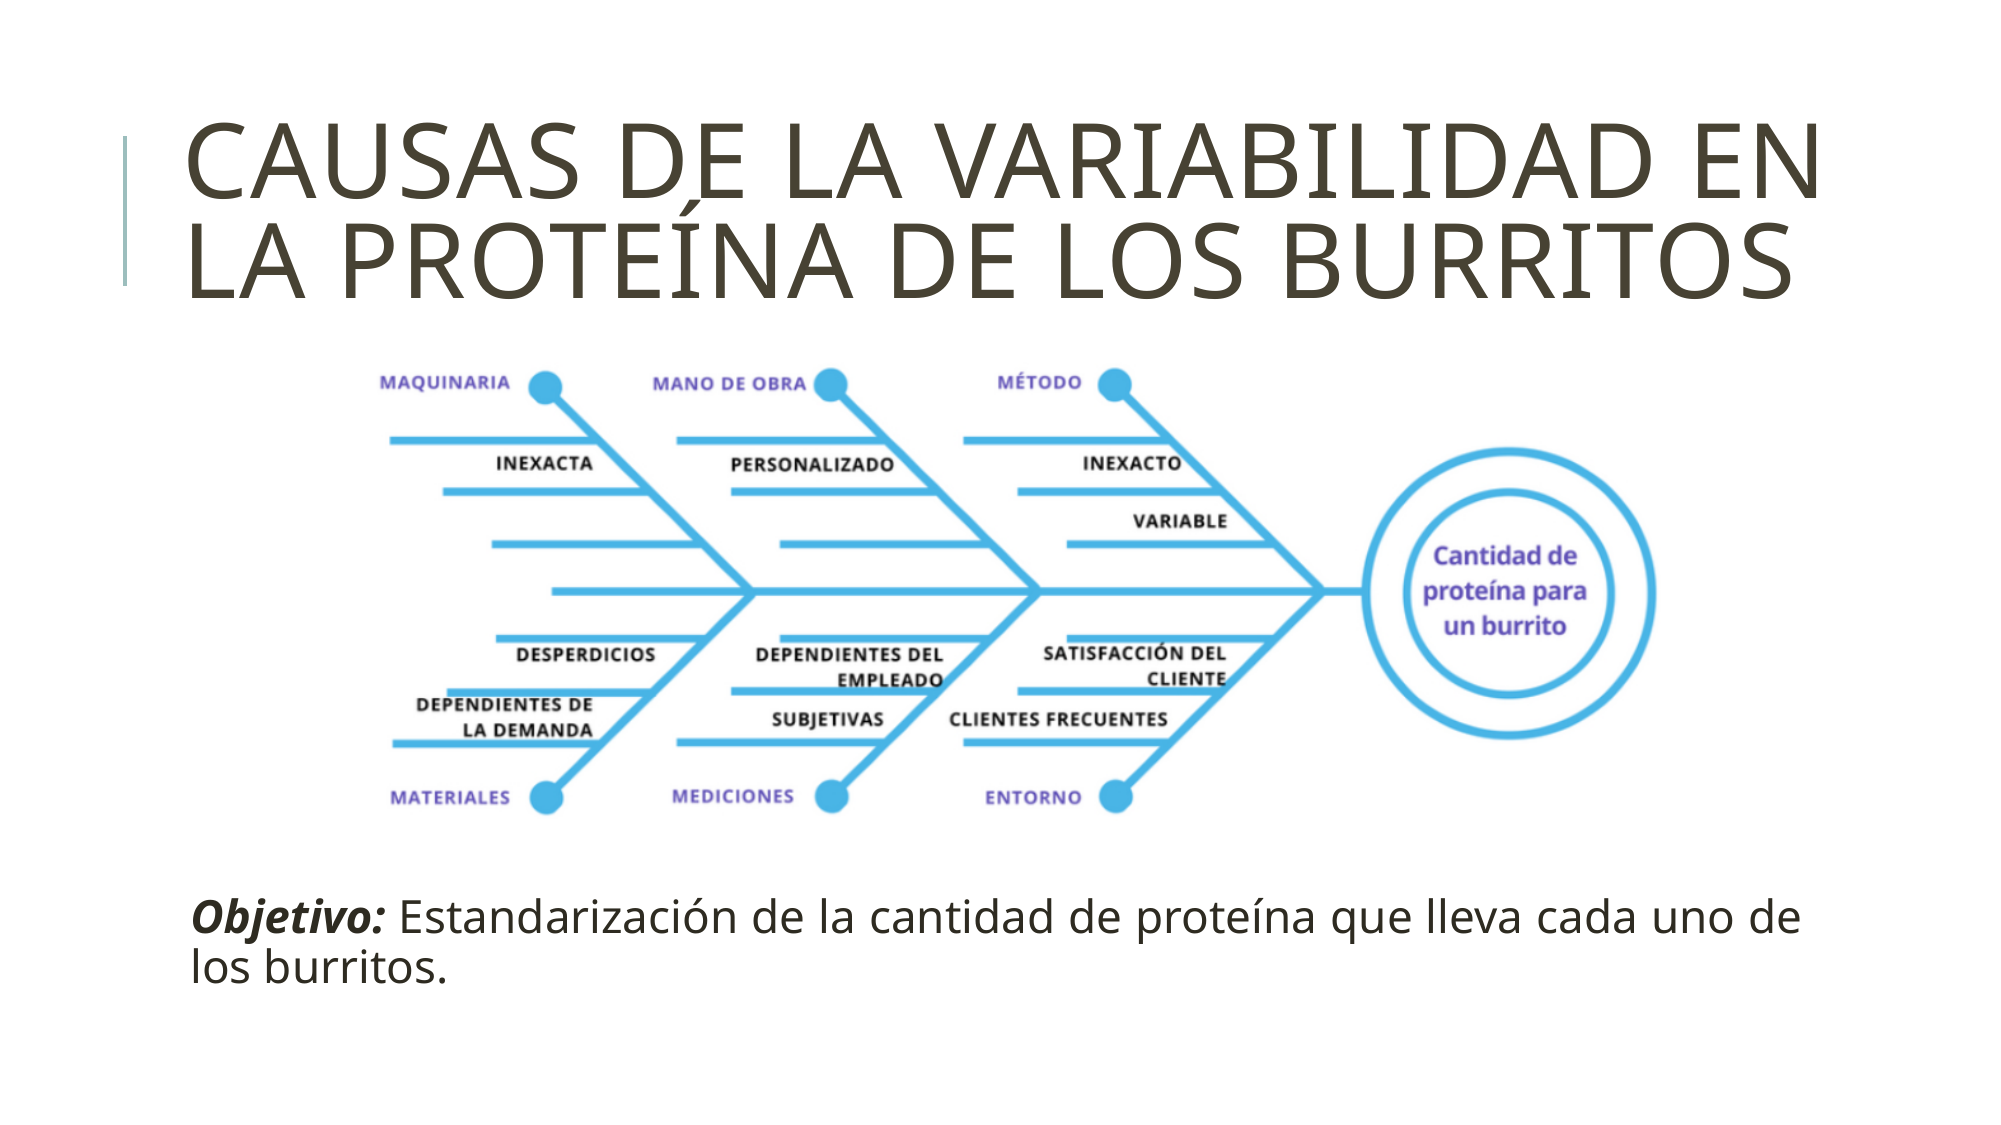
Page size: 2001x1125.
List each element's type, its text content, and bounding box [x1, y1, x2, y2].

list Objetivo: Estandarización de la cantidad de proteína que lleva cada uno de los burritos. [168, 886, 1812, 1035]
title Causas de la variabilidad en la proteína de los burritos [168, 96, 1935, 342]
picture [369, 340, 1671, 827]
